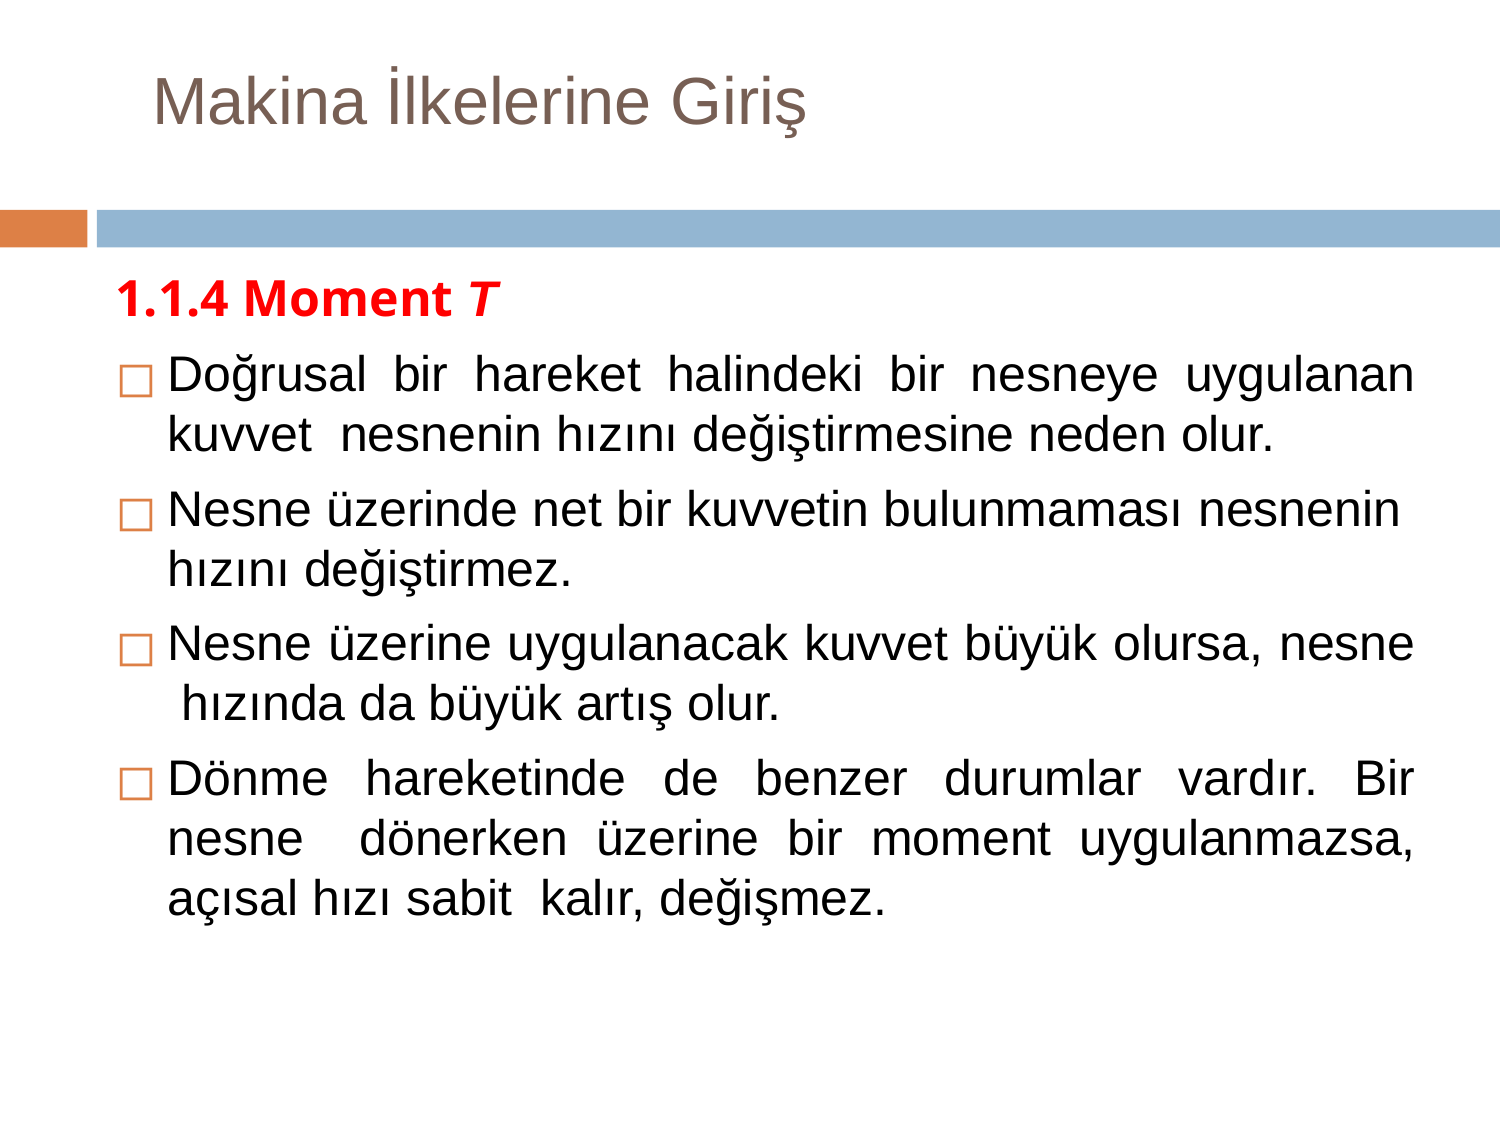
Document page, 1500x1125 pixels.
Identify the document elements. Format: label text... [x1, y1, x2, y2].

title Makina İlkelerine Giriş [113, 55, 1301, 170]
text_box 1.1.4 Moment T Doğrusal bir hareket halindeki bir nesneye uygulanan kuvvet nesnenin hızını değiştirmesine neden olur. Nesne üzerinde net bir kuvvetin bulunmaması nesnenin hızını değiştirmez. Nesne üzerine uygulanacak kuvvet büyük olursa, nesne hızında da büyük artış olur. Dönme hareketinde de benzer durumlar vardır. Bir nesne dönerken üzerine bir moment uygulanmazsa, açısal hızı sabit kalır, değişmez. [113, 249, 1418, 928]
